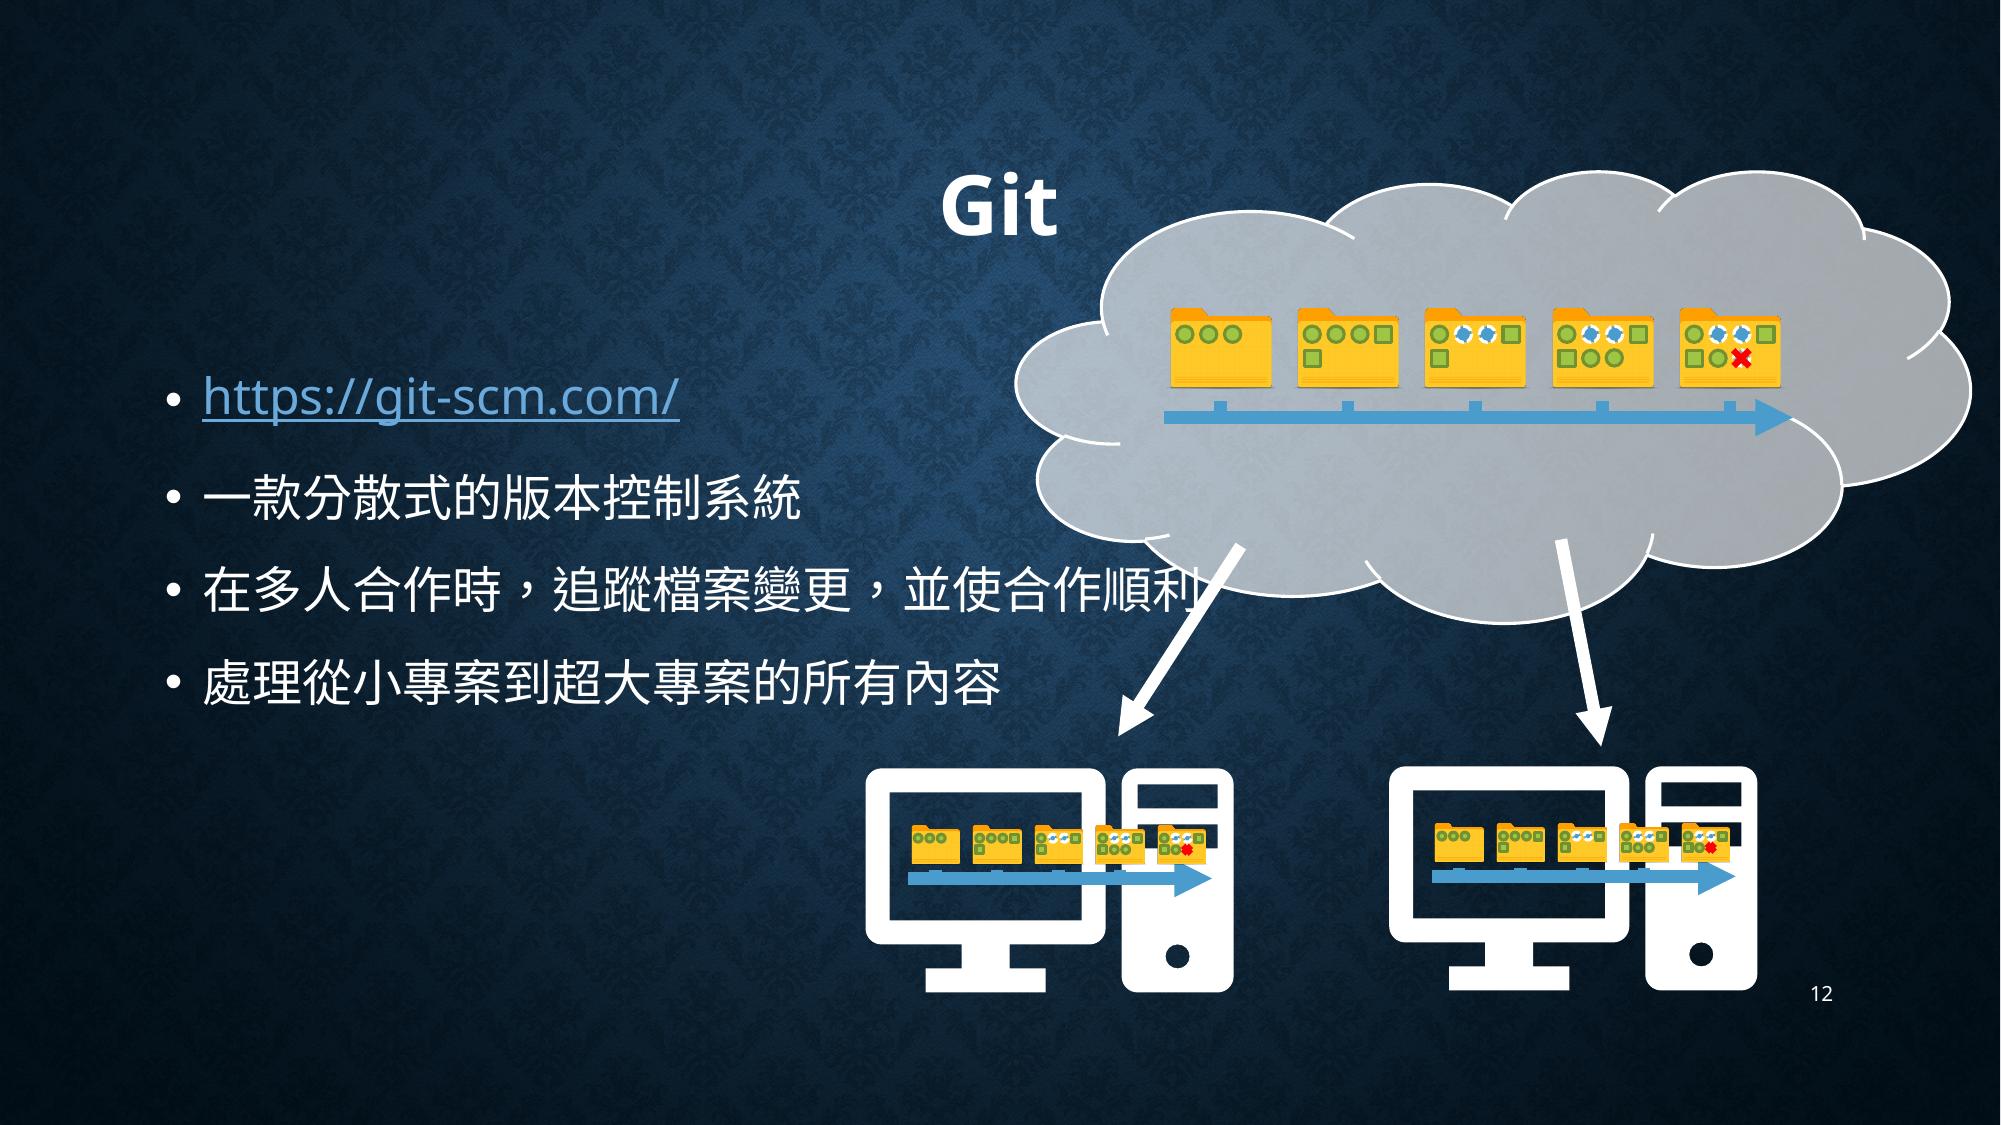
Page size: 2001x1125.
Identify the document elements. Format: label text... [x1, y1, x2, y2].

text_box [907, 824, 1213, 880]
list https://git-scm.com/ 一款分散式的版本控制系統 在多人合作時，追蹤檔案變更，並使合作順利 處理從小專案到超大專案的所有內容 [149, 343, 1849, 950]
text_box [1799, 203, 1973, 487]
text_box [1163, 307, 1794, 419]
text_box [1117, 545, 1242, 737]
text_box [1560, 538, 1602, 748]
text_box [1036, 318, 1156, 343]
title Git [149, 99, 1849, 318]
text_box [1431, 822, 1737, 878]
slide_number 12 [1772, 965, 1849, 1025]
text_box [1380, 685, 1766, 1071]
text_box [857, 687, 1243, 1073]
